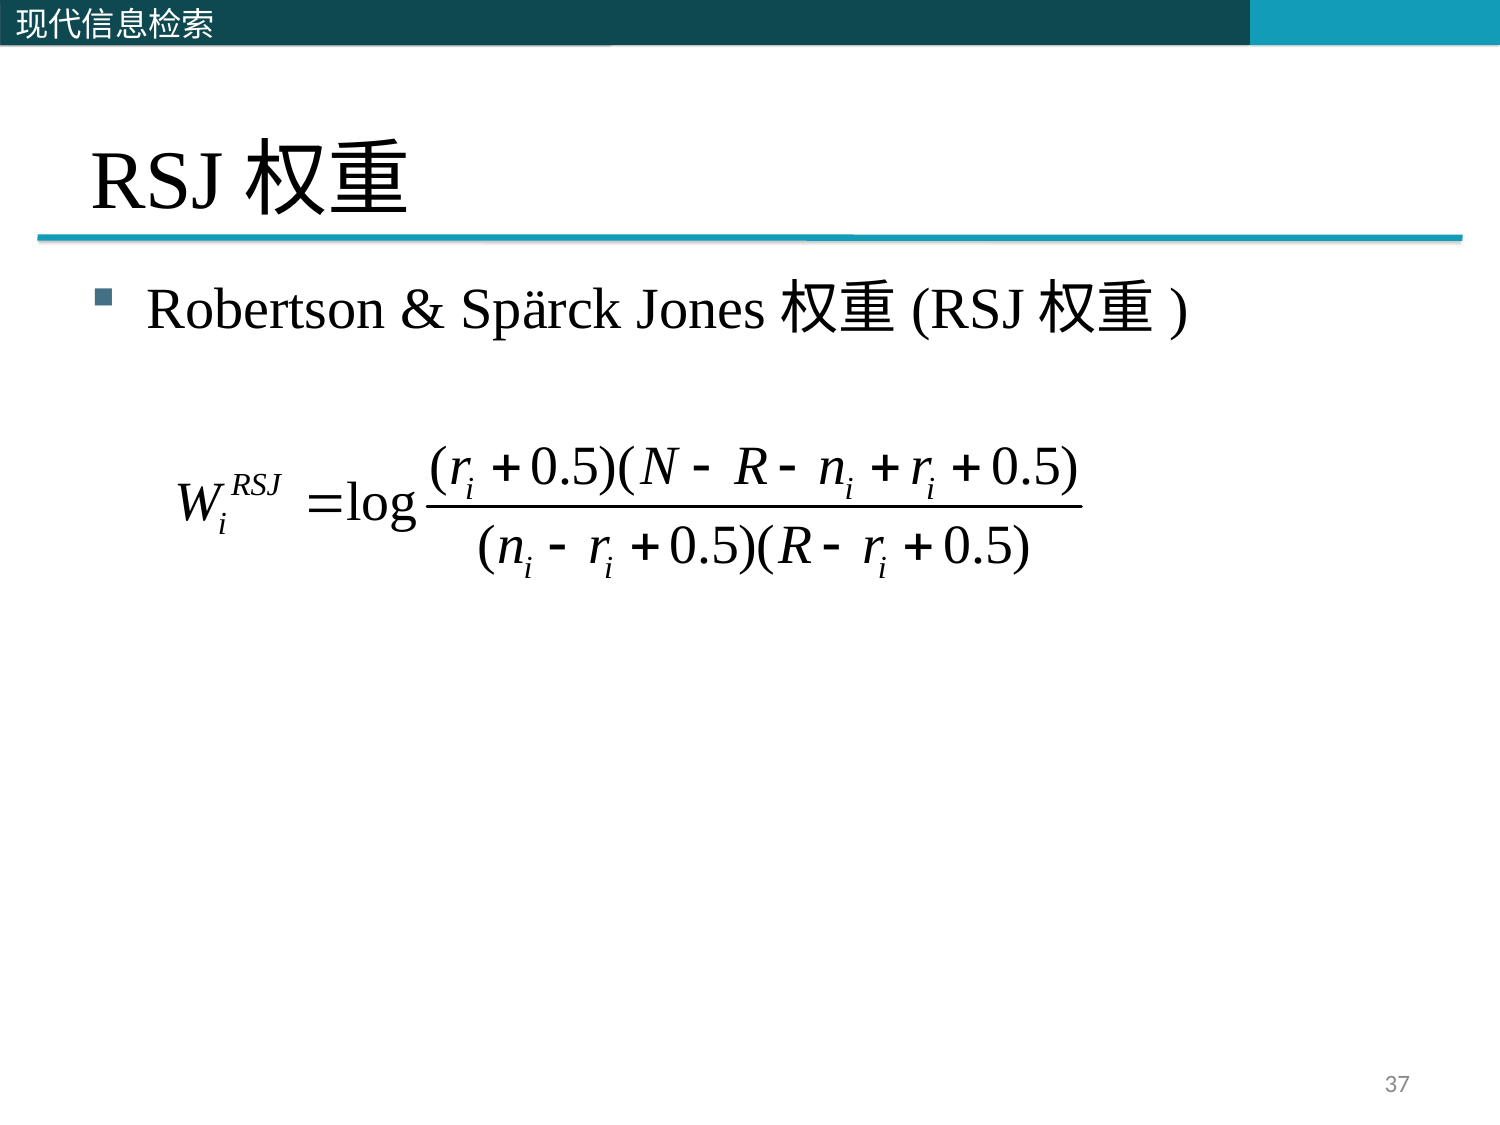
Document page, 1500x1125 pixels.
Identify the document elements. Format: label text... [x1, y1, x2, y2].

list Robertson & Spärck Jones权重(RSJ权重) [74, 262, 1426, 1076]
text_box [170, 432, 1093, 590]
slide_number 37 [1074, 1062, 1425, 1103]
title RSJ权重 [74, 44, 1426, 233]
